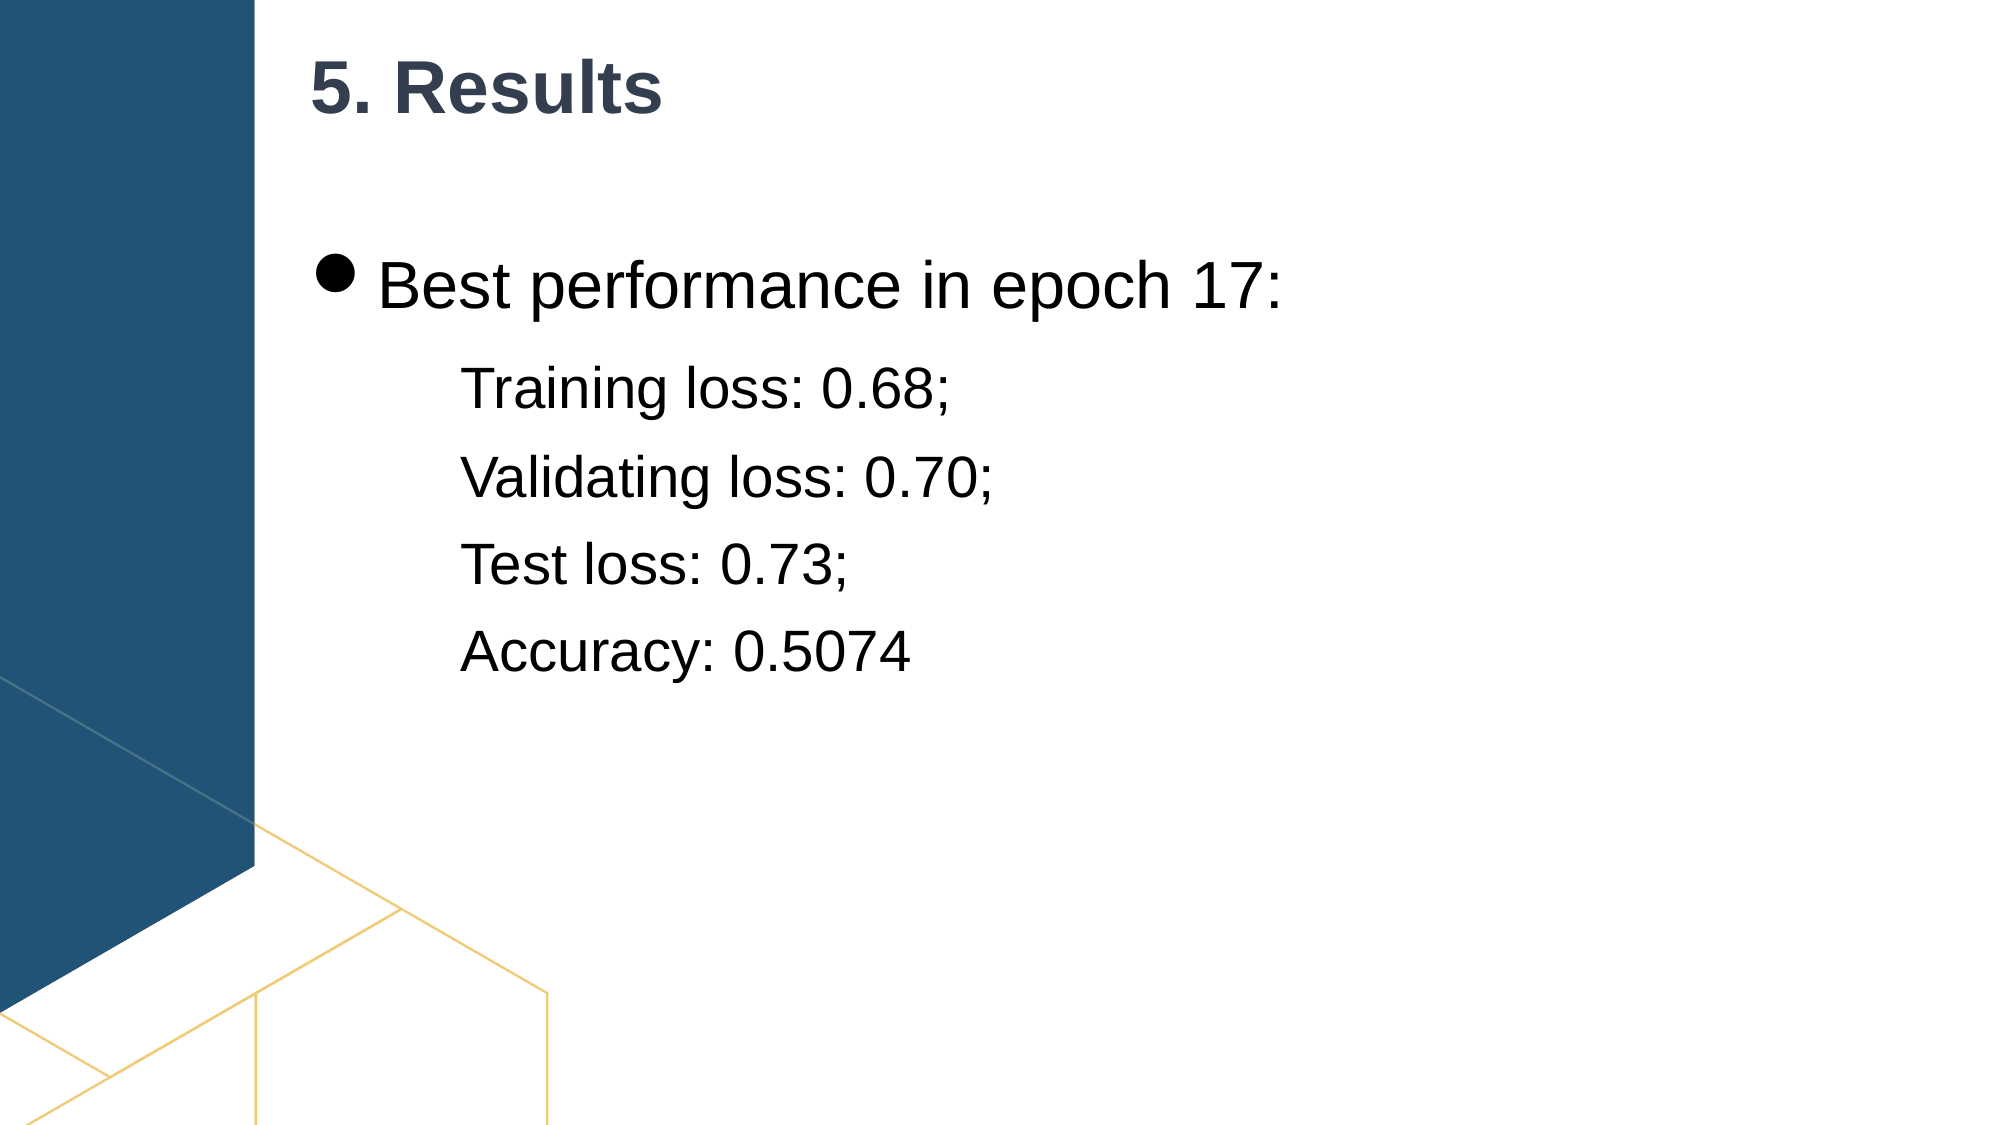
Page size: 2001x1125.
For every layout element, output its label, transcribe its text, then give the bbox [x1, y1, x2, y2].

list 5. Results [295, 30, 1899, 197]
list Best performance in epoch 17: Training loss: 0.68; Validating loss: 0.70; Test loss: 0.73; Accuracy: 0.5074 [295, 213, 1899, 1037]
